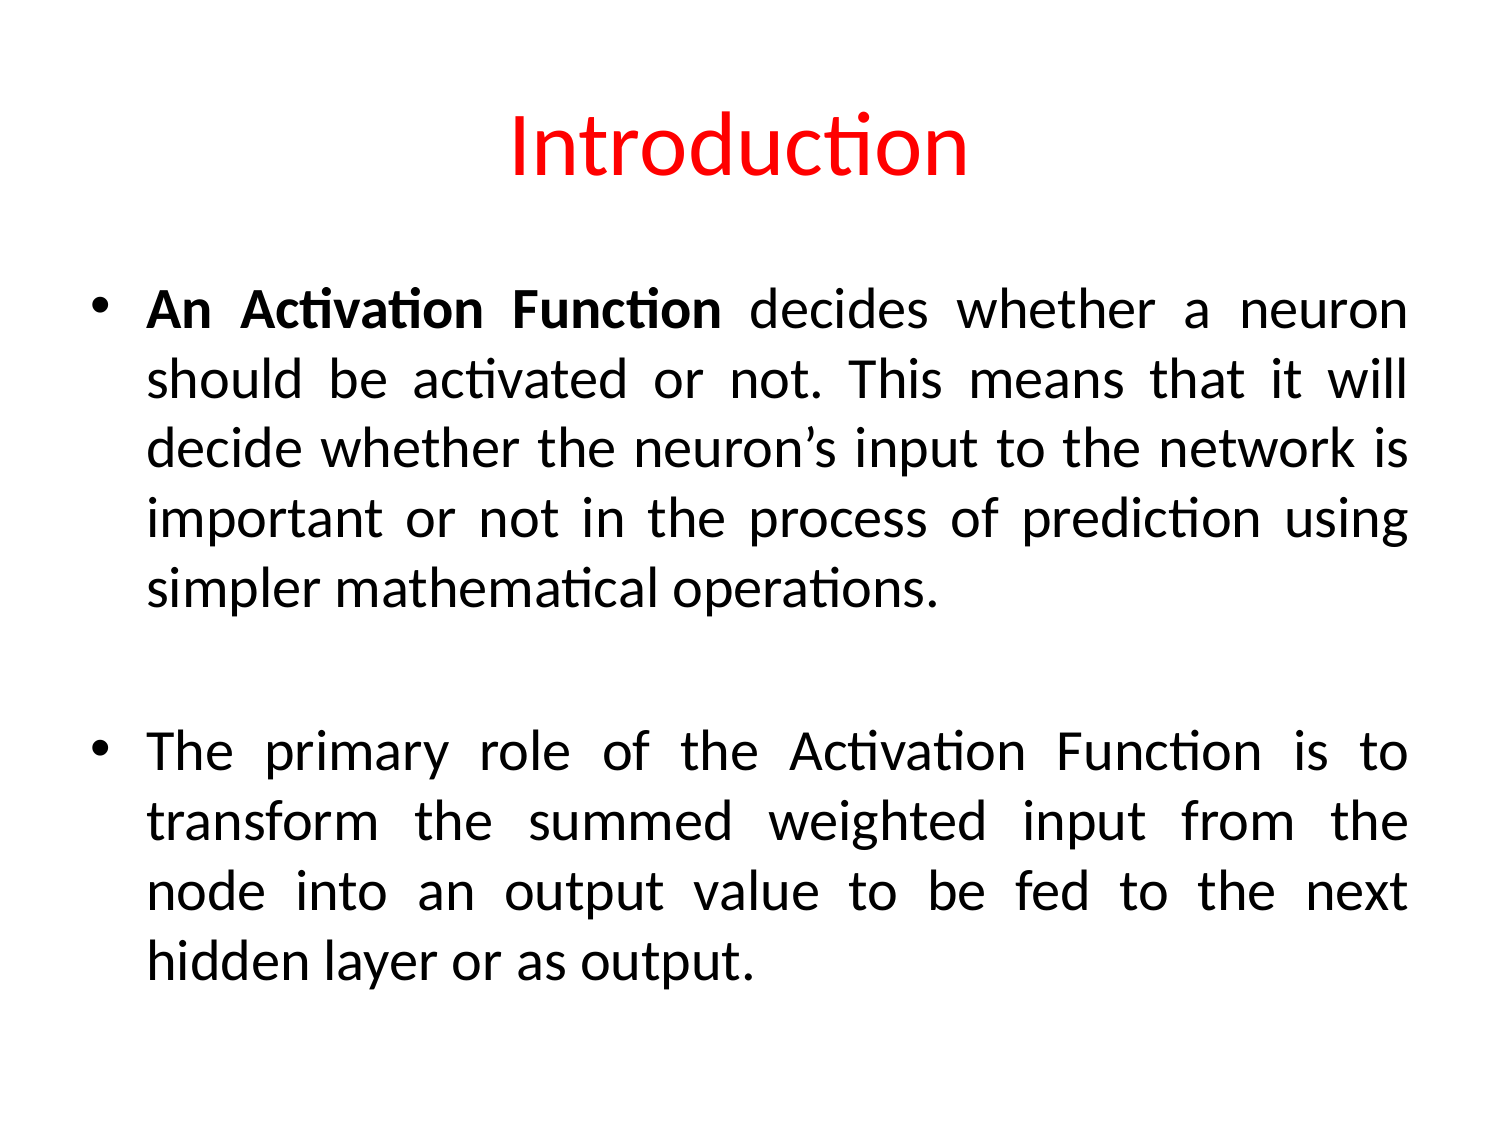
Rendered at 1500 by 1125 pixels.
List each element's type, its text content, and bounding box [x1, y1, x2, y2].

list An Activation Function decides whether a neuron should be activated or not. This means that it will decide whether the neuron’s input to the network is important or not in the process of prediction using simpler mathematical operations. The primary role of the Activation Function is to transform the summed weighted input from the node into an output value to be fed to the next hidden layer or as output. [75, 262, 1425, 1005]
title Introduction [75, 45, 1425, 233]
